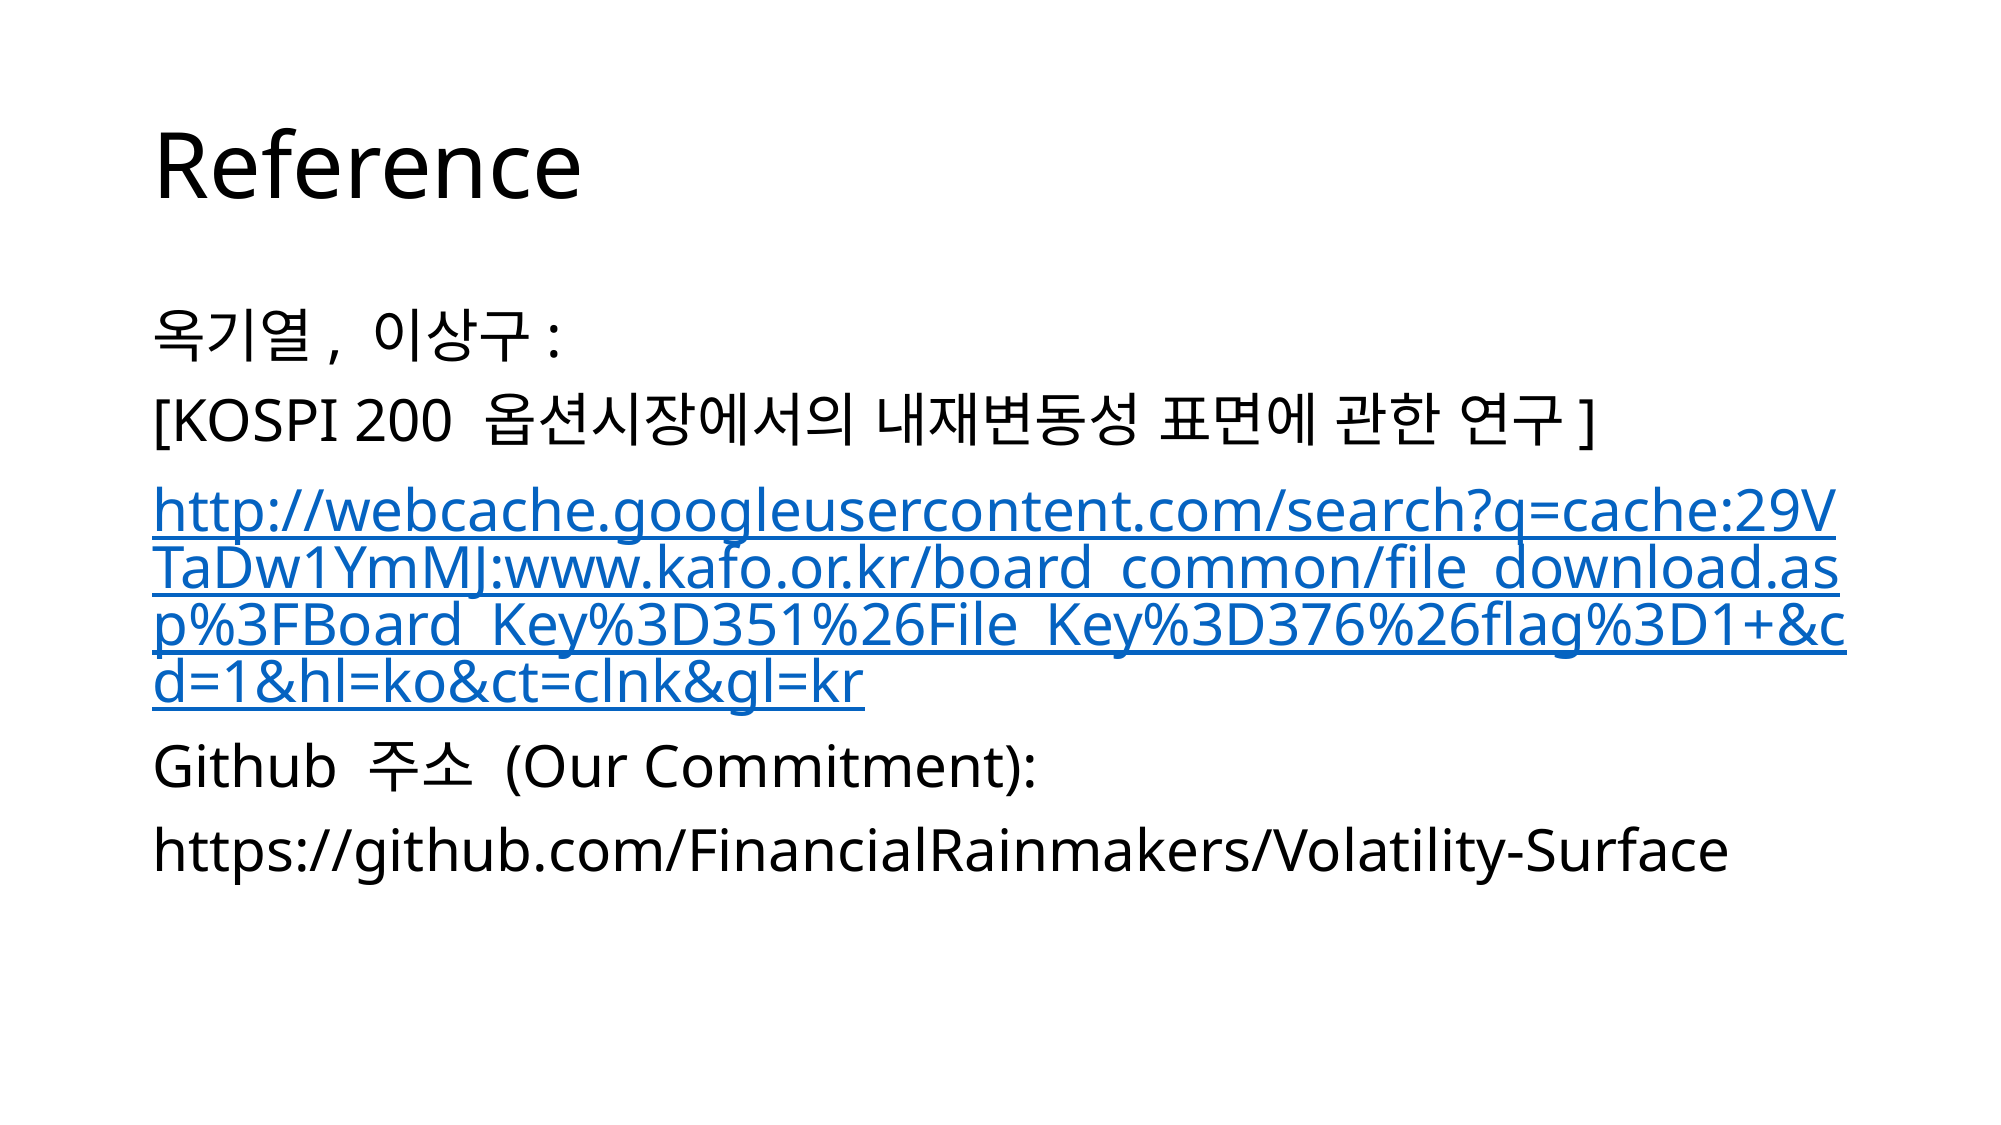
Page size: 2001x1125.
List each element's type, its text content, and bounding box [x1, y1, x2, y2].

list 옥기열, 이상구: [KOSPI 200 옵션시장에서의 내재변동성 표면에 관한 연구] http://webcache.googleusercontent.com/search?q=cache:29VTaDw1YmMJ:www.kafo.or.kr/board_common/file_download.asp%3FBoard_Key%3D351%26File_Key%3D376%26flag%3D1+&cd=1&hl=ko&ct=clnk&gl=kr Github 주소 (Our Commitment): https://github.com/FinancialRainmakers/Volatility-Surface [137, 299, 1863, 1014]
title Reference [137, 59, 1863, 278]
